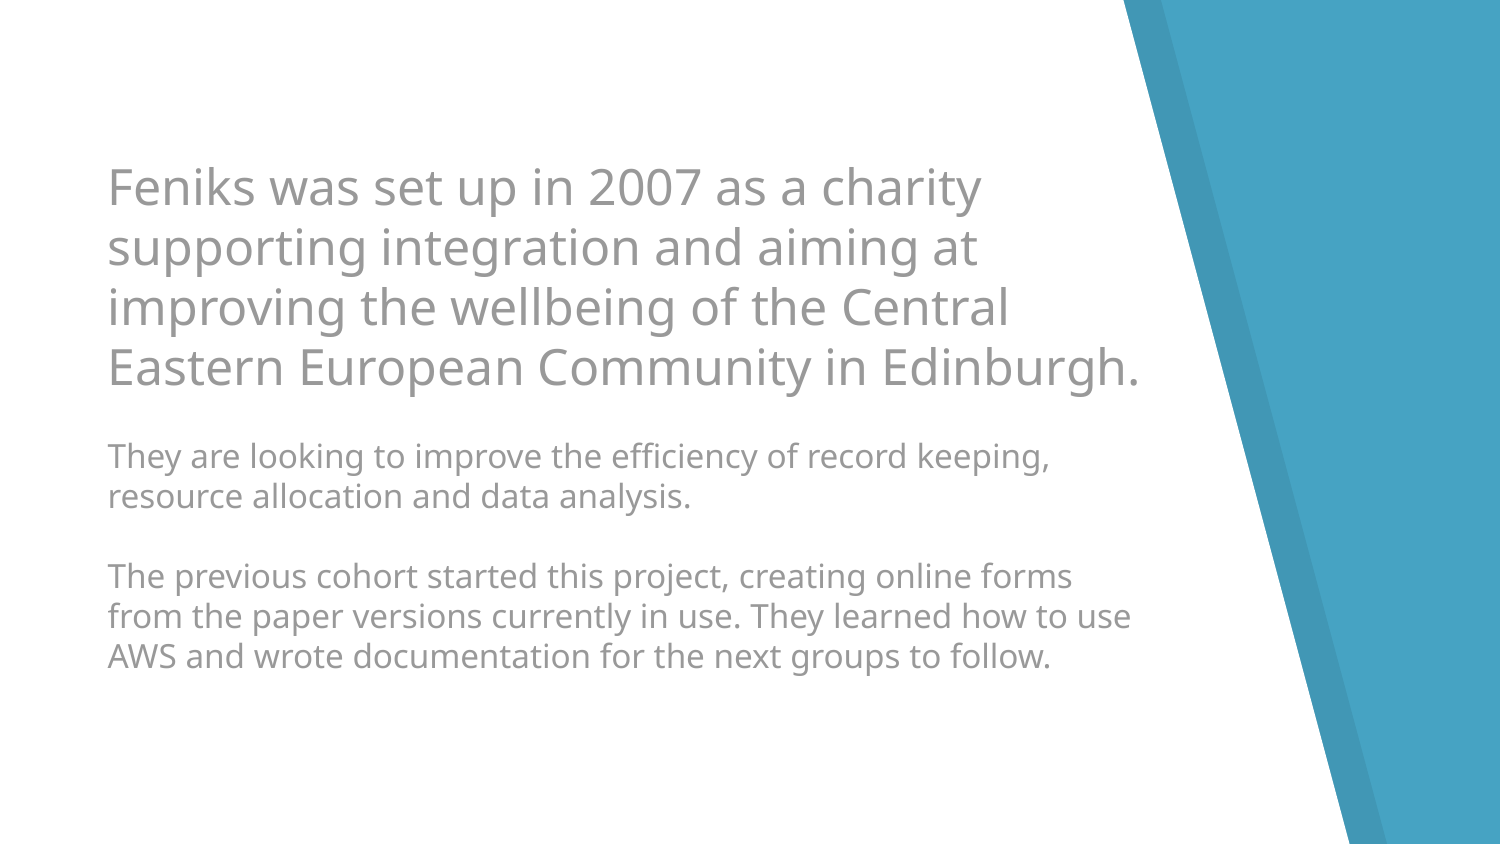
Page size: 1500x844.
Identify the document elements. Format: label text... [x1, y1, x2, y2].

text_box Feniks was set up in 2007 as a charity supporting integration and aiming at improving the wellbeing of the Central Eastern European Community in Edinburgh. They are looking to improve the efficiency of record keeping, resource allocation and data analysis. The previous cohort started this project, creating online forms from the paper versions currently in use. They learned how to use AWS and wrote documentation for the next groups to follow. [92, 81, 1172, 749]
